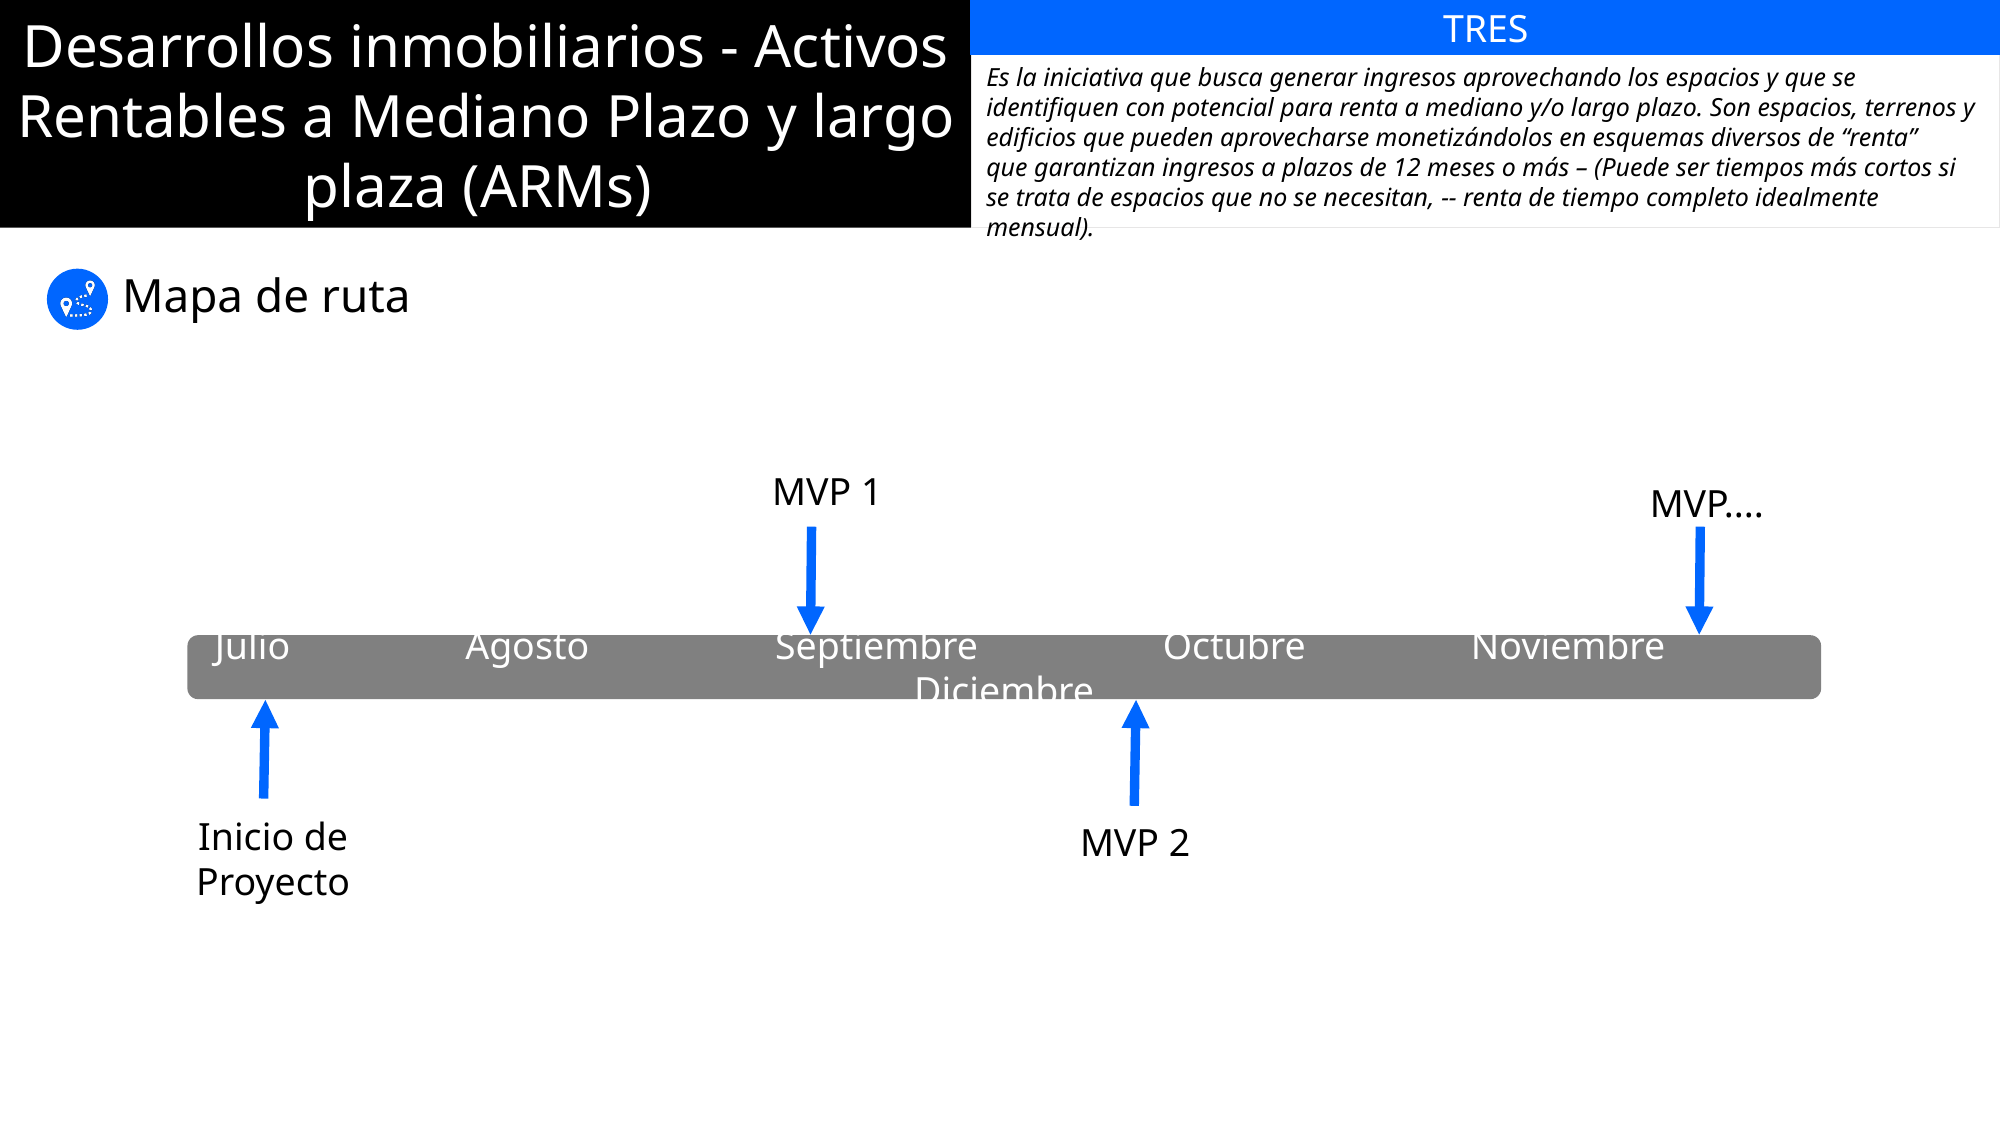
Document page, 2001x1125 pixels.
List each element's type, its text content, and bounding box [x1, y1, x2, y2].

text_box Es la iniciativa que busca generar ingresos aprovechando los espacios y que se identifiquen con potencial para renta a mediano y/o largo plazo. Son espacios, terrenos y edificios que pueden aprovecharse monetizándolos en esquemas diversos de “renta” que garantizan ingresos a plazos de 12 meses o más – (Puede ser tiempos más cortos si se trata de espacios que no se necesitan, -- renta de tiempo completo idealmente mensual). [971, 55, 2000, 228]
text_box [47, 259, 609, 340]
text_box MVP.... [1555, 472, 1859, 533]
text_box Inicio de Proyecto [122, 805, 425, 911]
text_box MVP 2 [984, 811, 1287, 871]
text_box MVP 1 [676, 460, 979, 521]
text_box Julio Agosto Septiembre Octubre Noviembre Diciembre [186, 634, 1823, 701]
text_box TRES [970, 0, 2000, 55]
text_box Desarrollos inmobiliarios - Activos Rentables a Mediano Plazo y largo plaza (ARMs) [0, 0, 972, 229]
